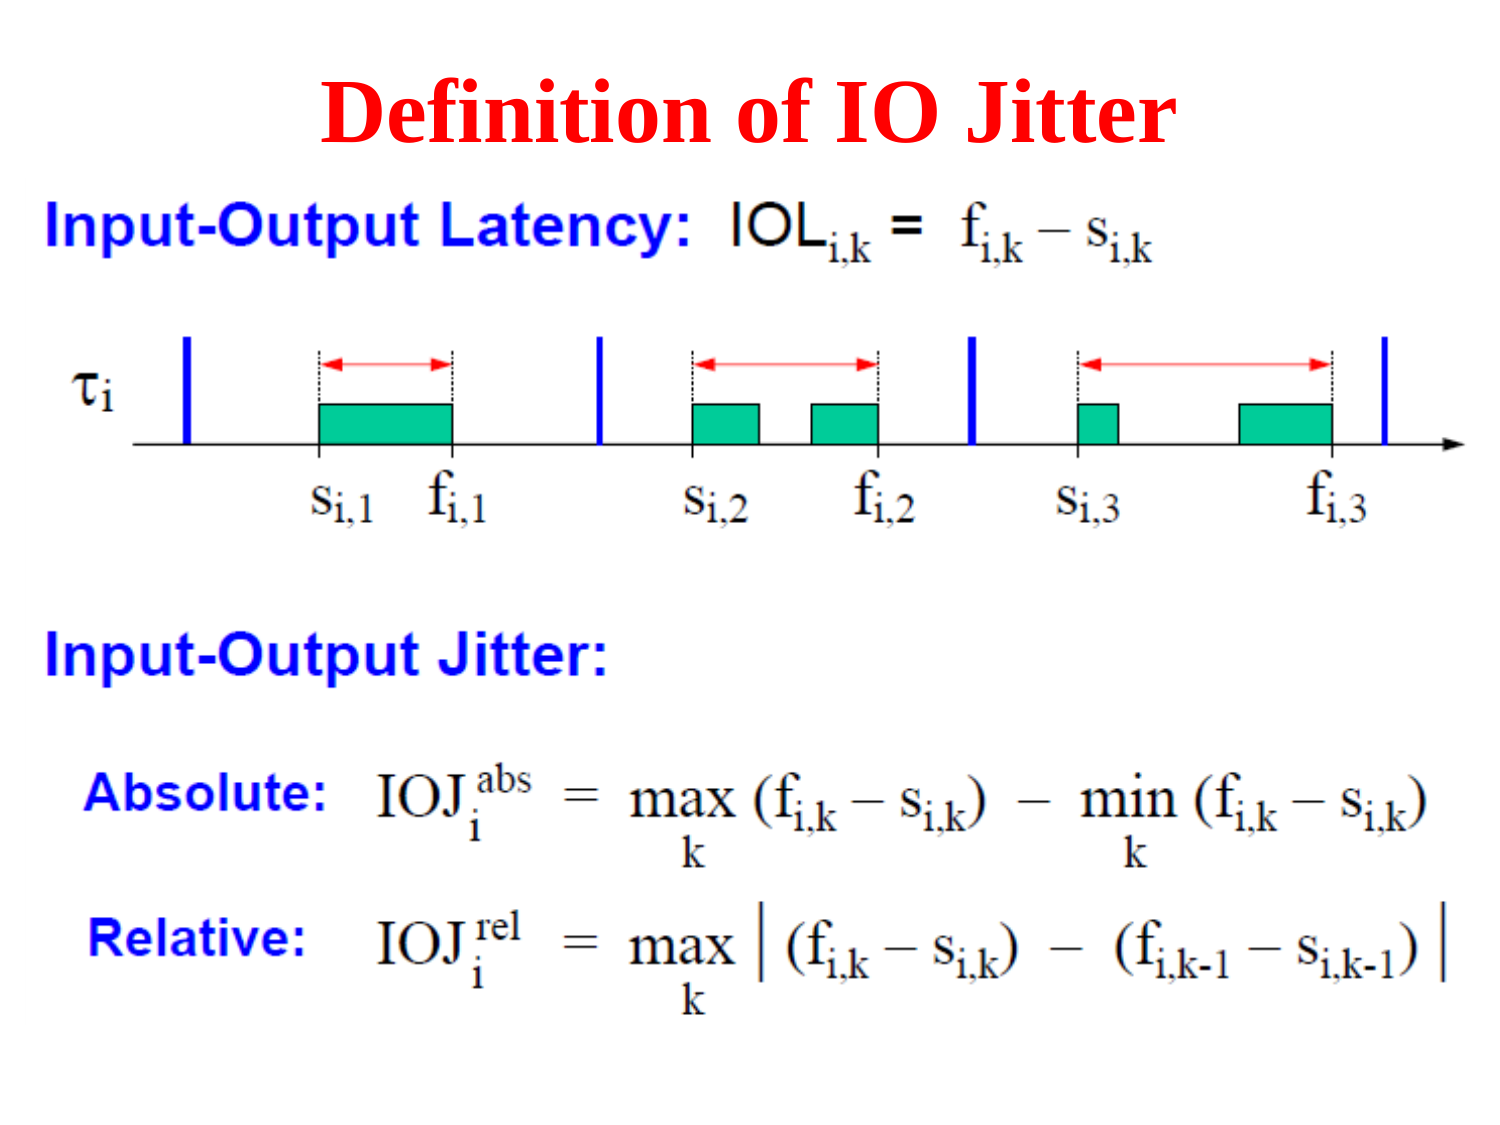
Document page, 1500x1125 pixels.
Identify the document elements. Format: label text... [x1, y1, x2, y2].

title Definition of IO Jitter [46, 23, 1454, 176]
picture [24, 177, 1475, 1026]
